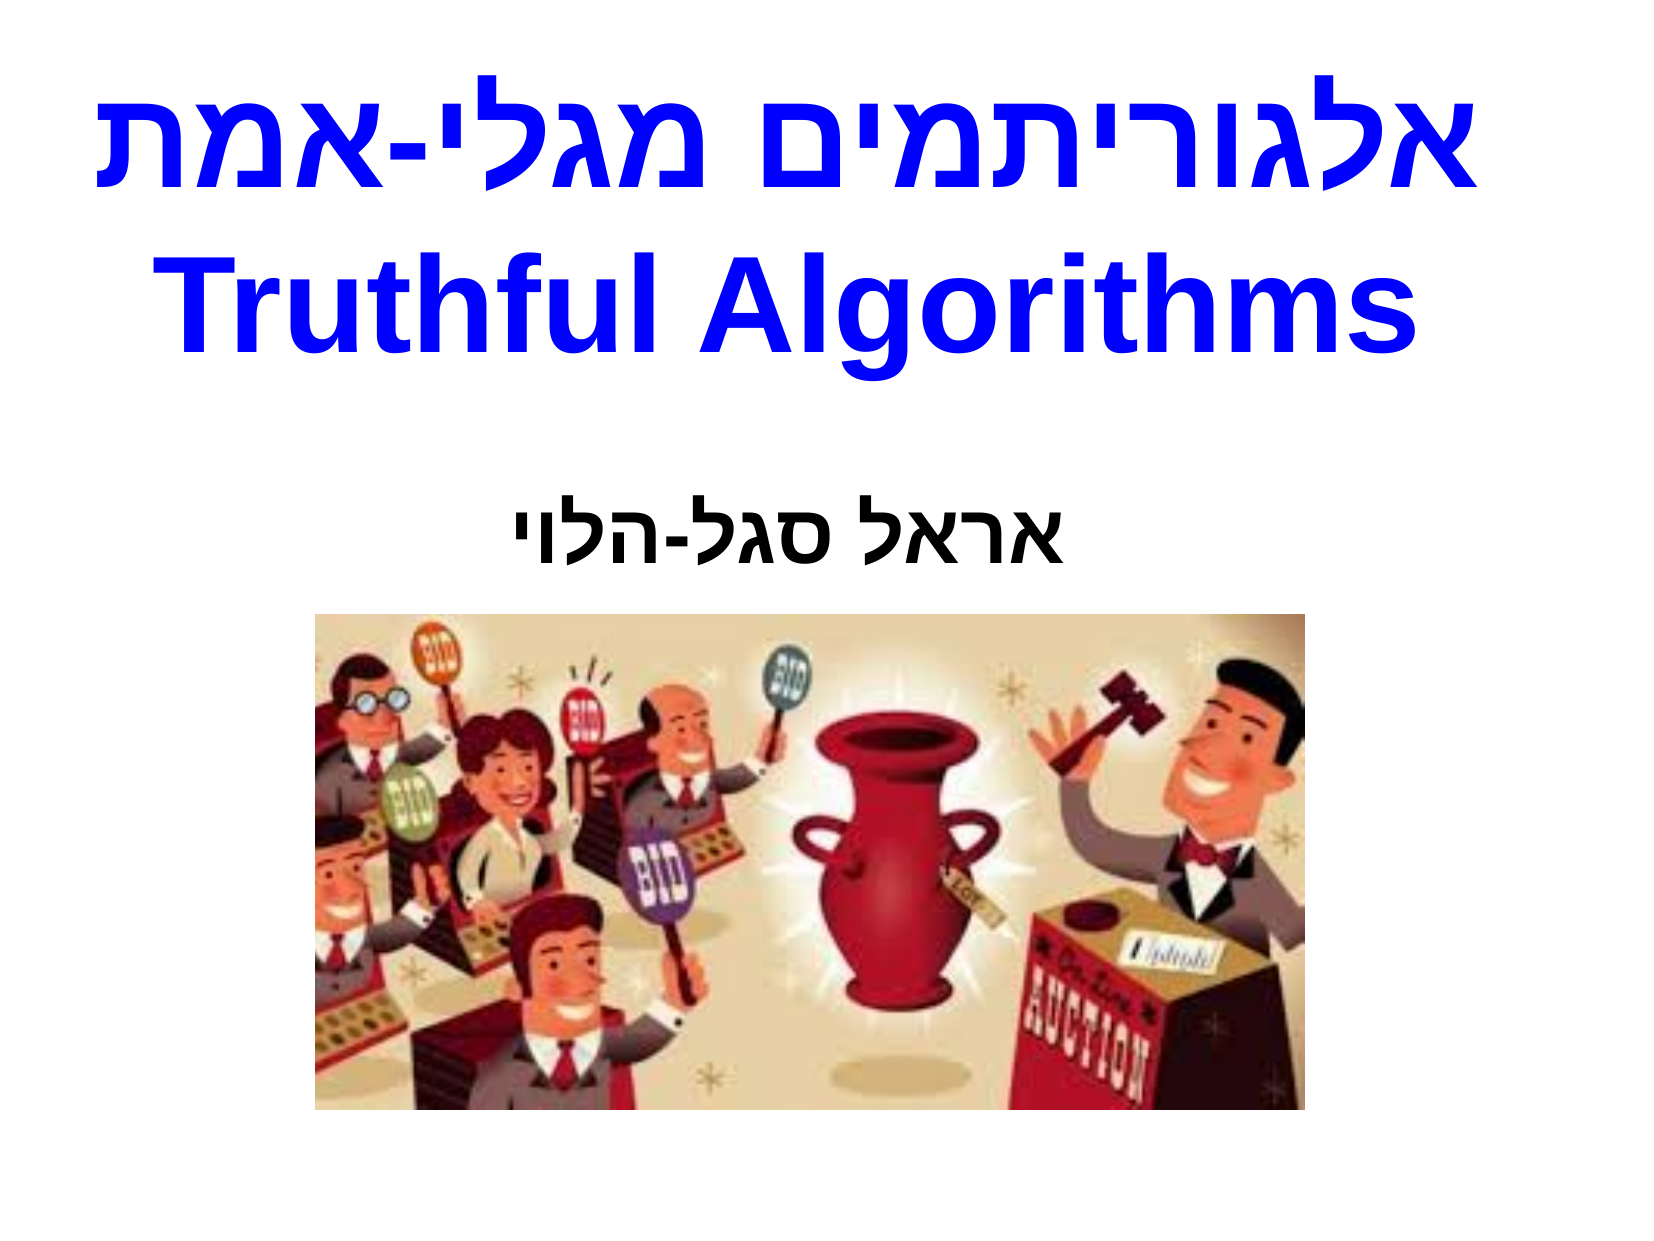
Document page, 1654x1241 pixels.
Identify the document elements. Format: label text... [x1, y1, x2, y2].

title אלגוריתמים מגלי-אמת Truthful Algorithms אראל סגל-הלוי [0, 0, 1575, 639]
picture [314, 614, 1306, 1111]
